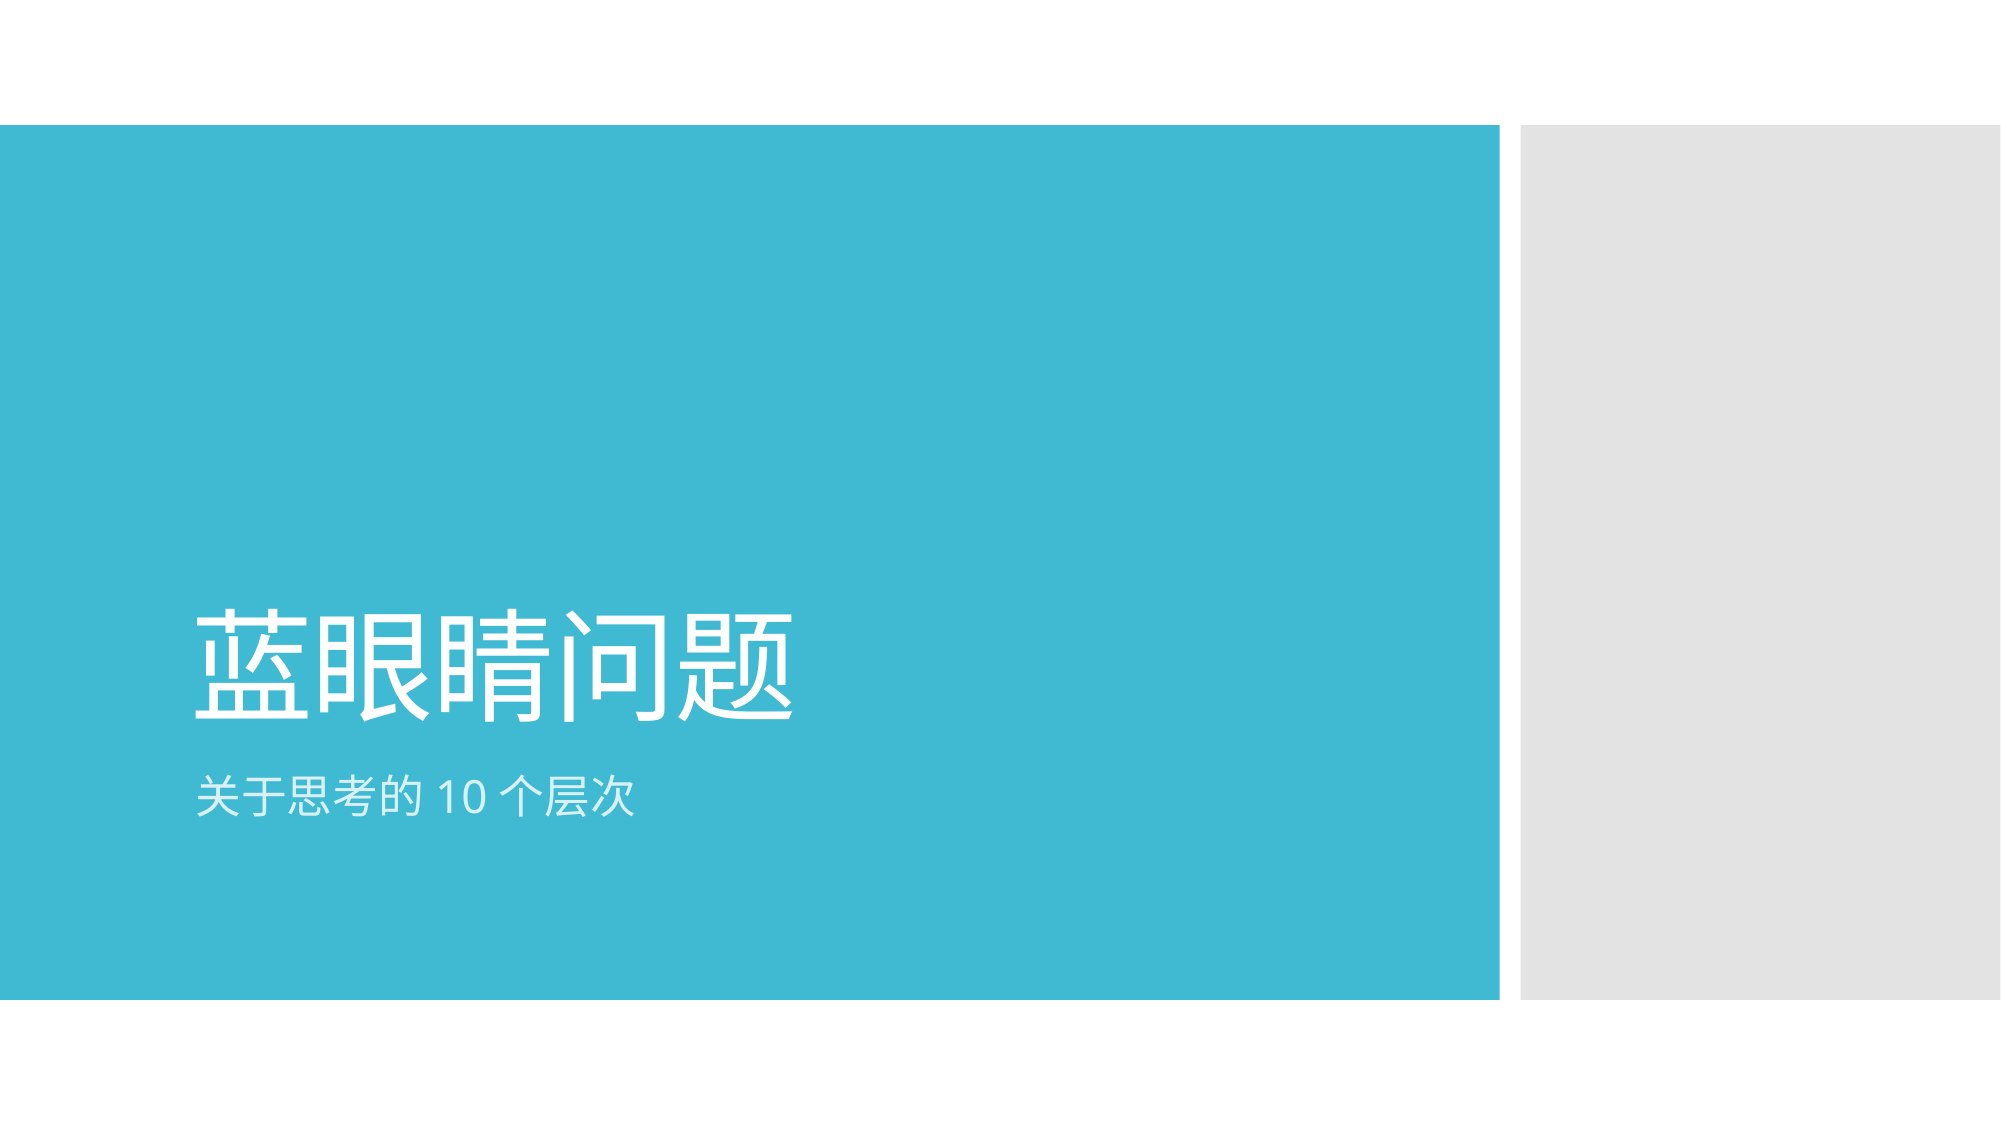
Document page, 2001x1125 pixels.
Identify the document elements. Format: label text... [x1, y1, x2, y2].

subtitle 关于思考的10个层次 [180, 766, 1381, 917]
title 蓝眼睛问题 [175, 213, 1376, 747]
